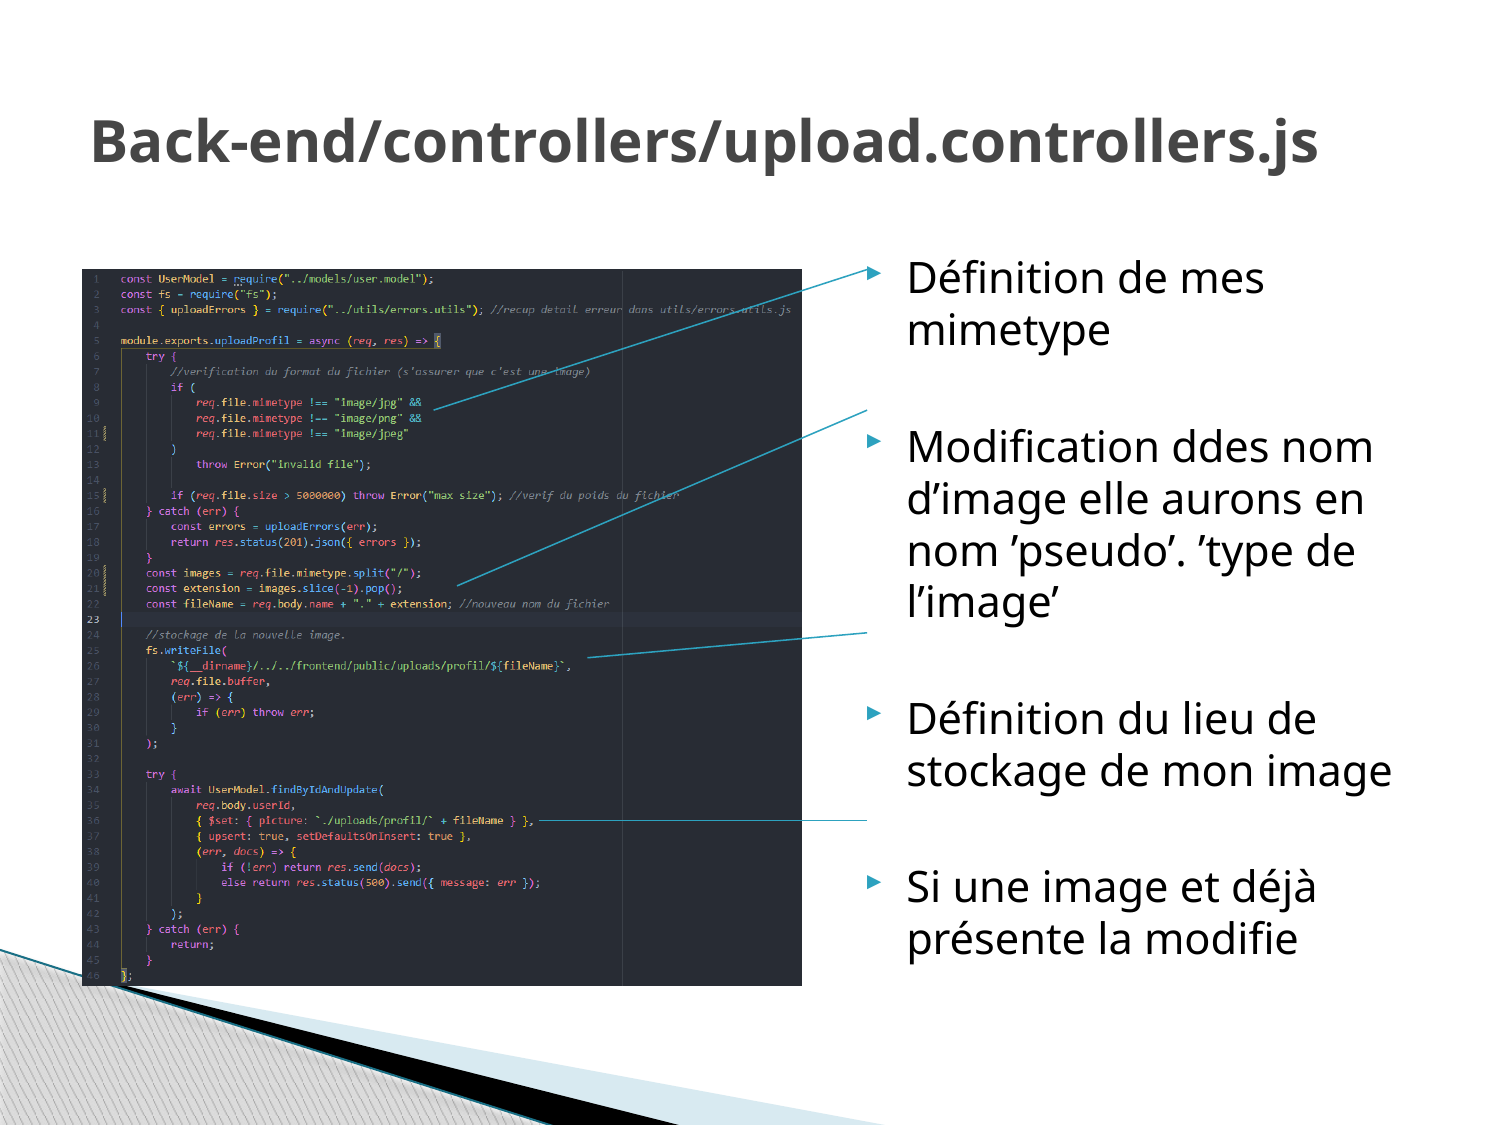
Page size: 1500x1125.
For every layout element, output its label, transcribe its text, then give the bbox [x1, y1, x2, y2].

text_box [433, 269, 868, 411]
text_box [587, 632, 868, 659]
title Back-end/controllers/upload.controllers.js [75, 45, 1425, 233]
list Définition de mes mimetype Modification ddes nom d’image elle aurons en nom ’pseudo’. ’type de l’image’ Définition du lieu de stockage de mon image Si une image et déjà présente la modifie [832, 243, 1425, 986]
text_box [456, 409, 868, 587]
picture [81, 269, 802, 986]
